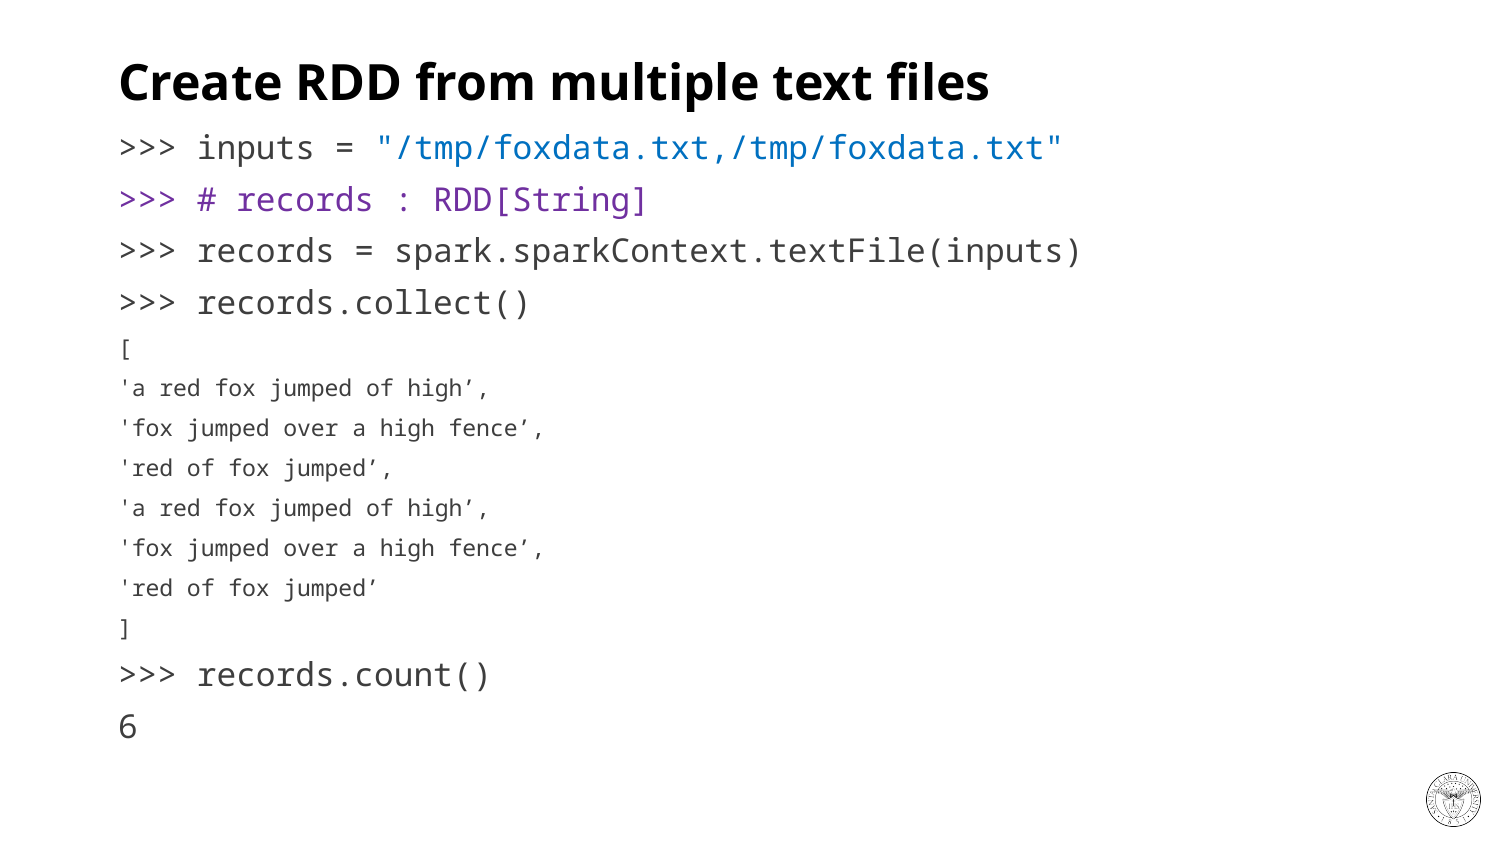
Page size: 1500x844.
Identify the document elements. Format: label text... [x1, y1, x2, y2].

picture [1426, 772, 1481, 827]
title Create RDD from multiple text files [103, 44, 1397, 118]
list >>> inputs = "/tmp/foxdata.txt,/tmp/foxdata.txt" >>> # records : RDD[String] >>> records = spark.sparkContext.textFile(inputs) >>> records.collect() [ 'a red fox jumped of high’, 'fox jumped over a high fence’, 'red of fox jumped’, 'a red fox jumped of high’, 'fox jumped over a high fence’, 'red of fox jumped’ ] >>> records.count() 6 [103, 118, 1397, 760]
